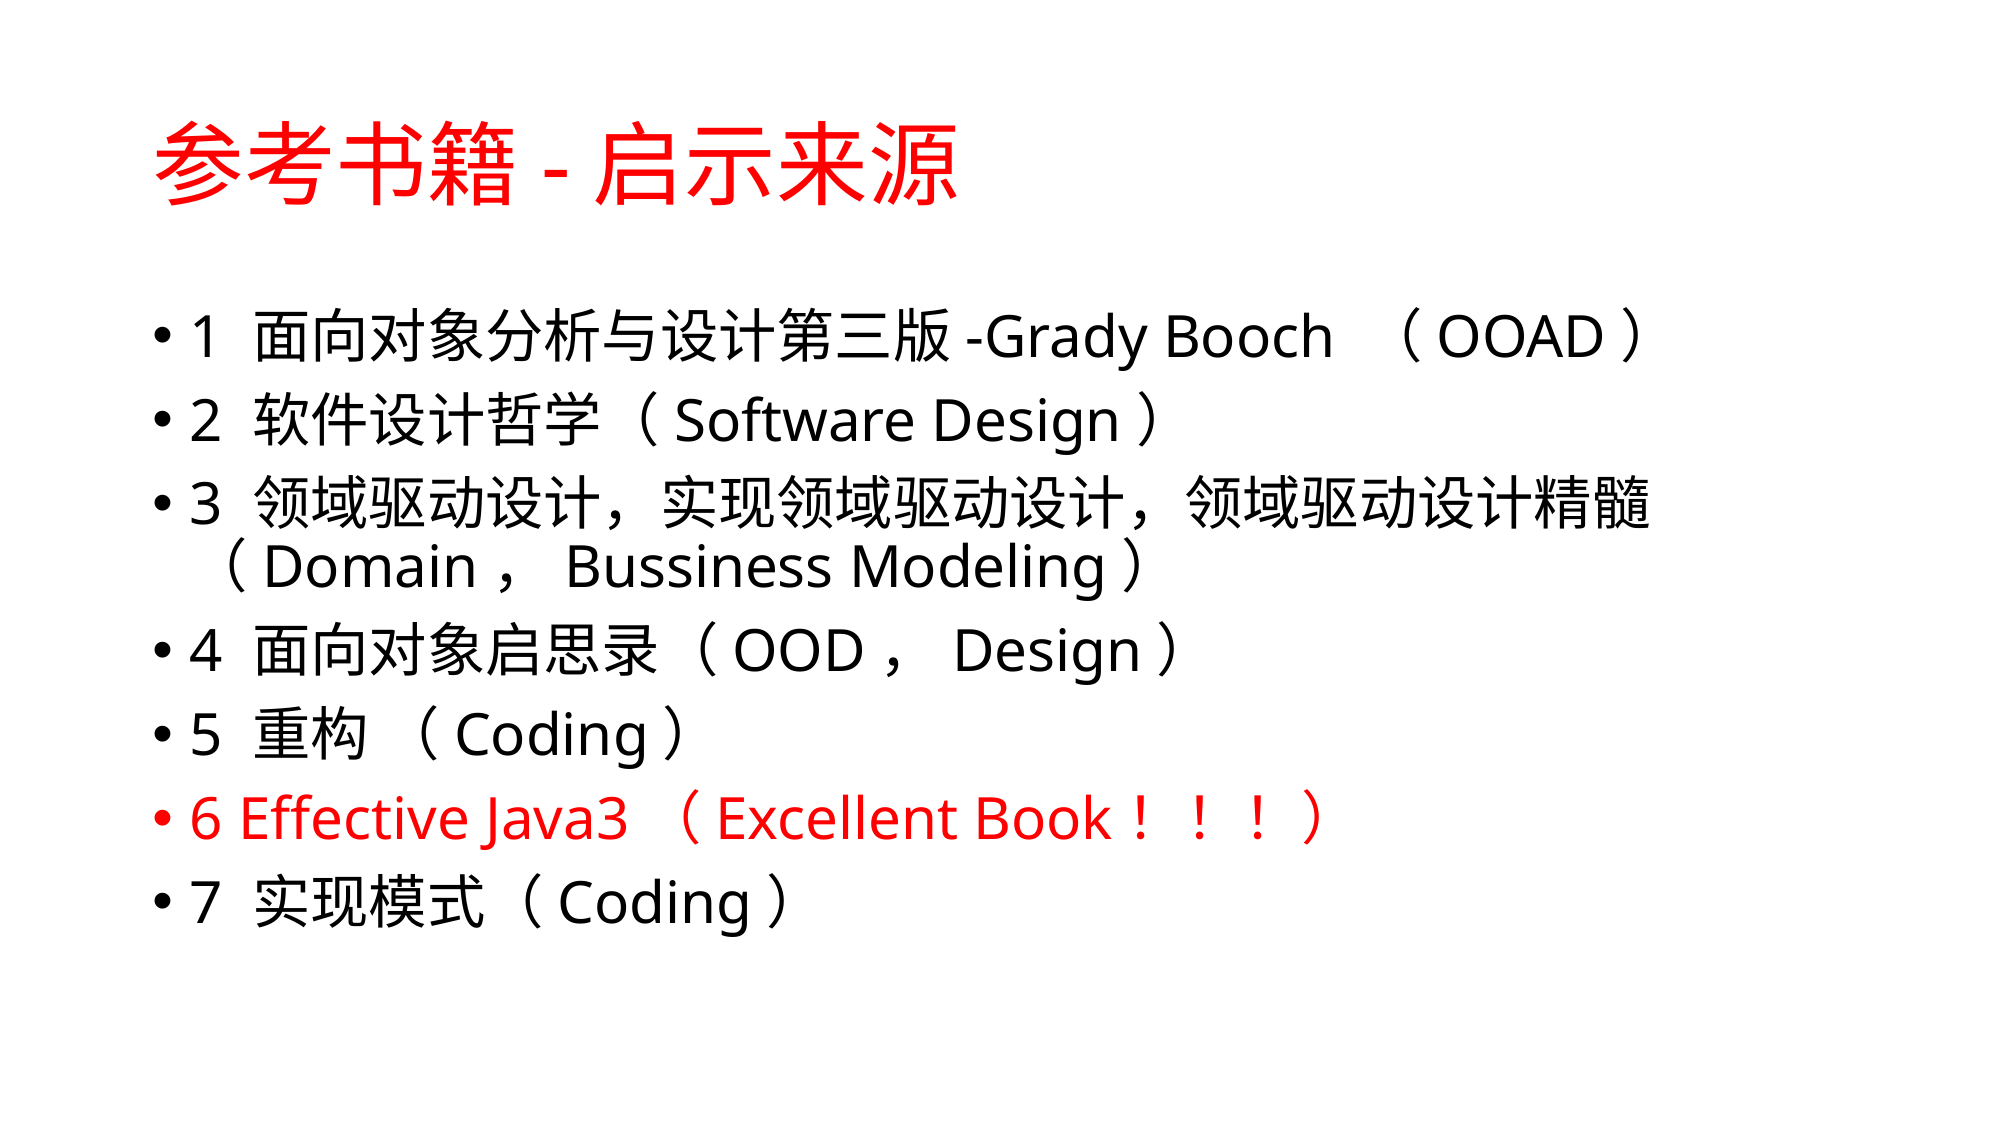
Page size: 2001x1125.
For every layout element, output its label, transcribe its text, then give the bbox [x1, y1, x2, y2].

list 1 面向对象分析与设计第三版-Grady Booch （OOAD） 2 软件设计哲学（Software Design） 3 领域驱动设计，实现领域驱动设计，领域驱动设计精髓（Domain，Bussiness Modeling） 4 面向对象启思录（OOD，Design） 5 重构 （Coding） 6 Effective Java3（Excellent Book！！！） 7 实现模式（Coding） [137, 299, 1863, 1014]
title 参考书籍-启示来源 [137, 59, 1863, 278]
